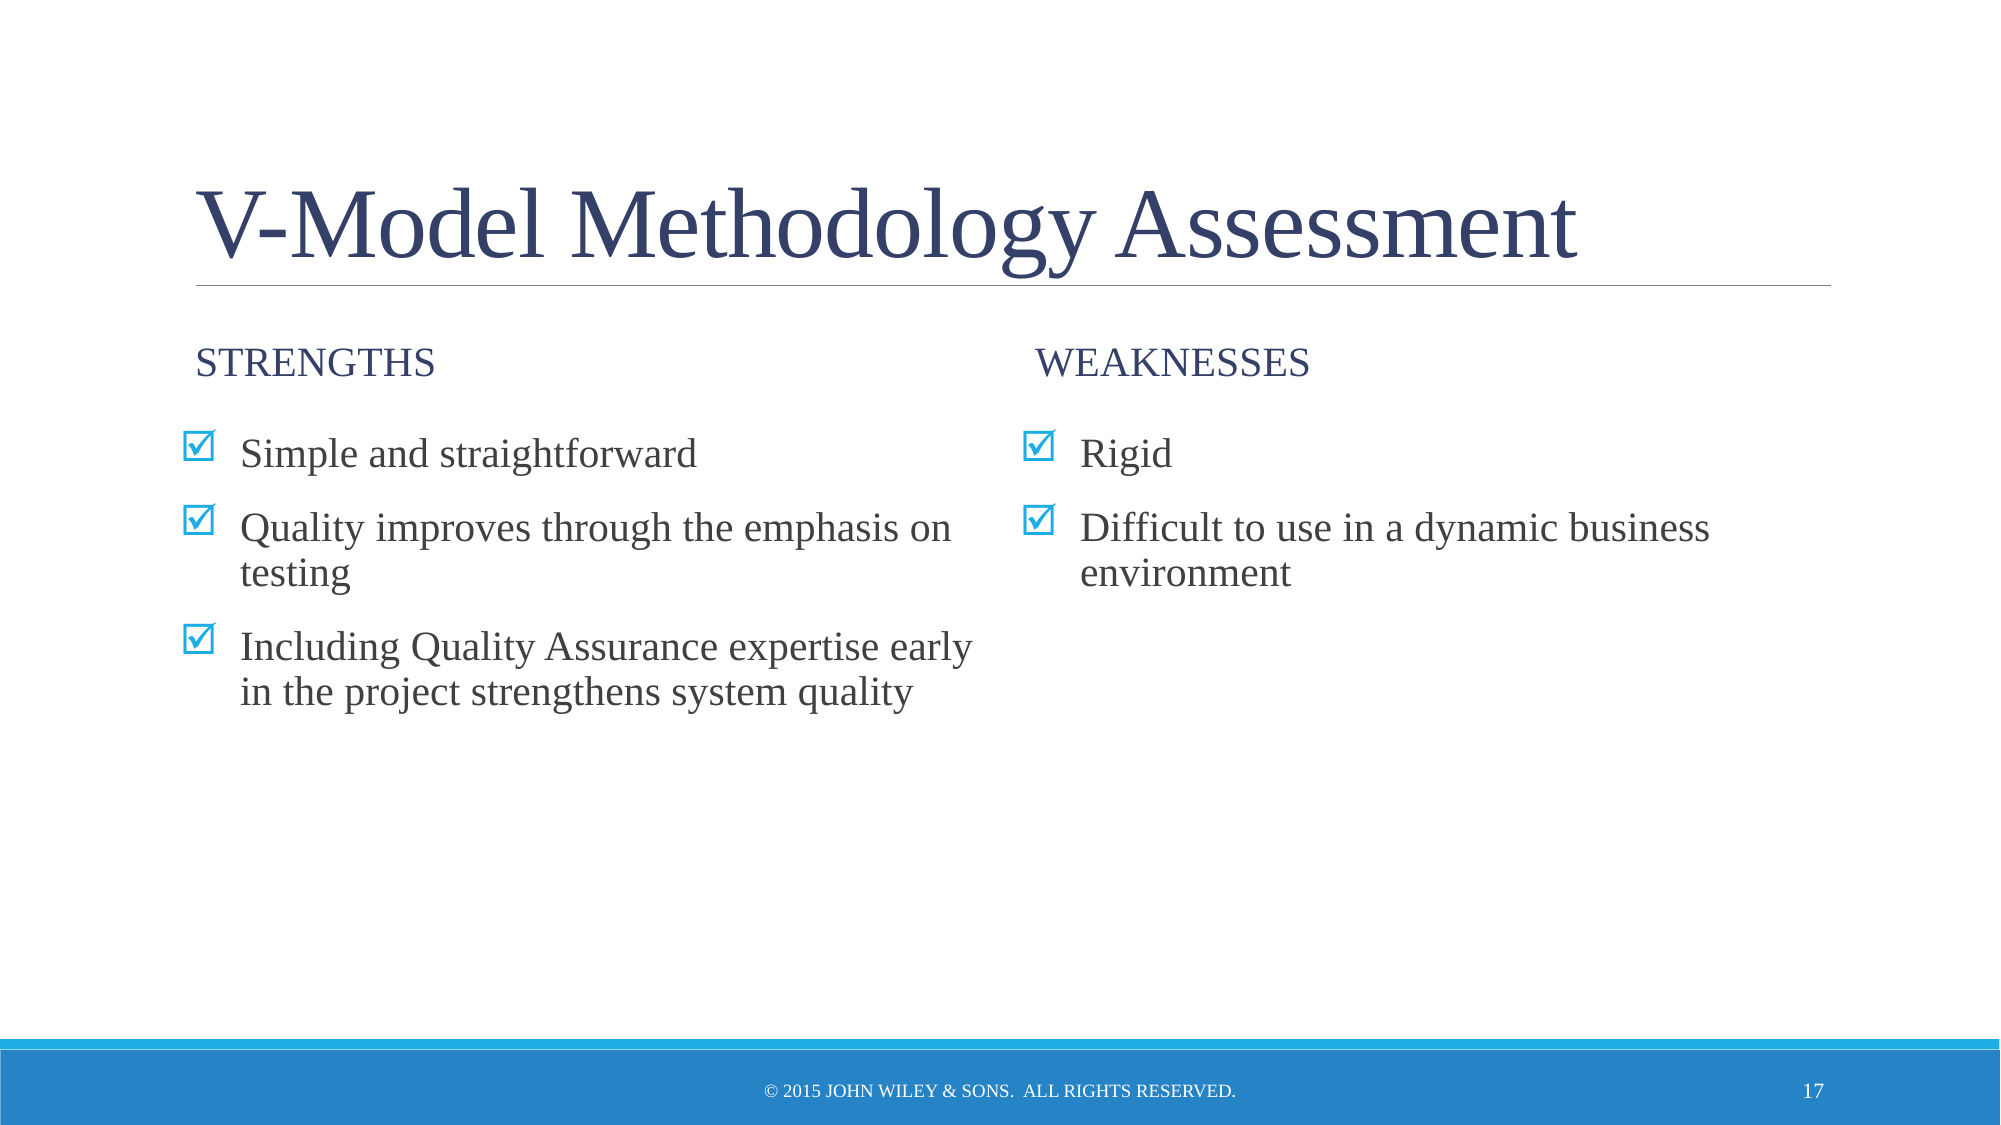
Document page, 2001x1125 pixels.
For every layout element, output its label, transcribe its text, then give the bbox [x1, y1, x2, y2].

footer © 2015 John Wiley & Sons. All Rights Reserved. [604, 1059, 1396, 1120]
slide_number 17 [1624, 1059, 1840, 1120]
list Simple and straightforward Quality improves through the emphasis on testing Including Quality Assurance expertise early in the project strengthens system quality [180, 423, 990, 963]
list Rigid Difficult to use in a dynamic business environment [1020, 423, 1830, 963]
list weaknesses [1020, 302, 1830, 423]
list Strengths [180, 302, 990, 423]
title V-Model Methodology Assessment [180, 47, 1830, 285]
